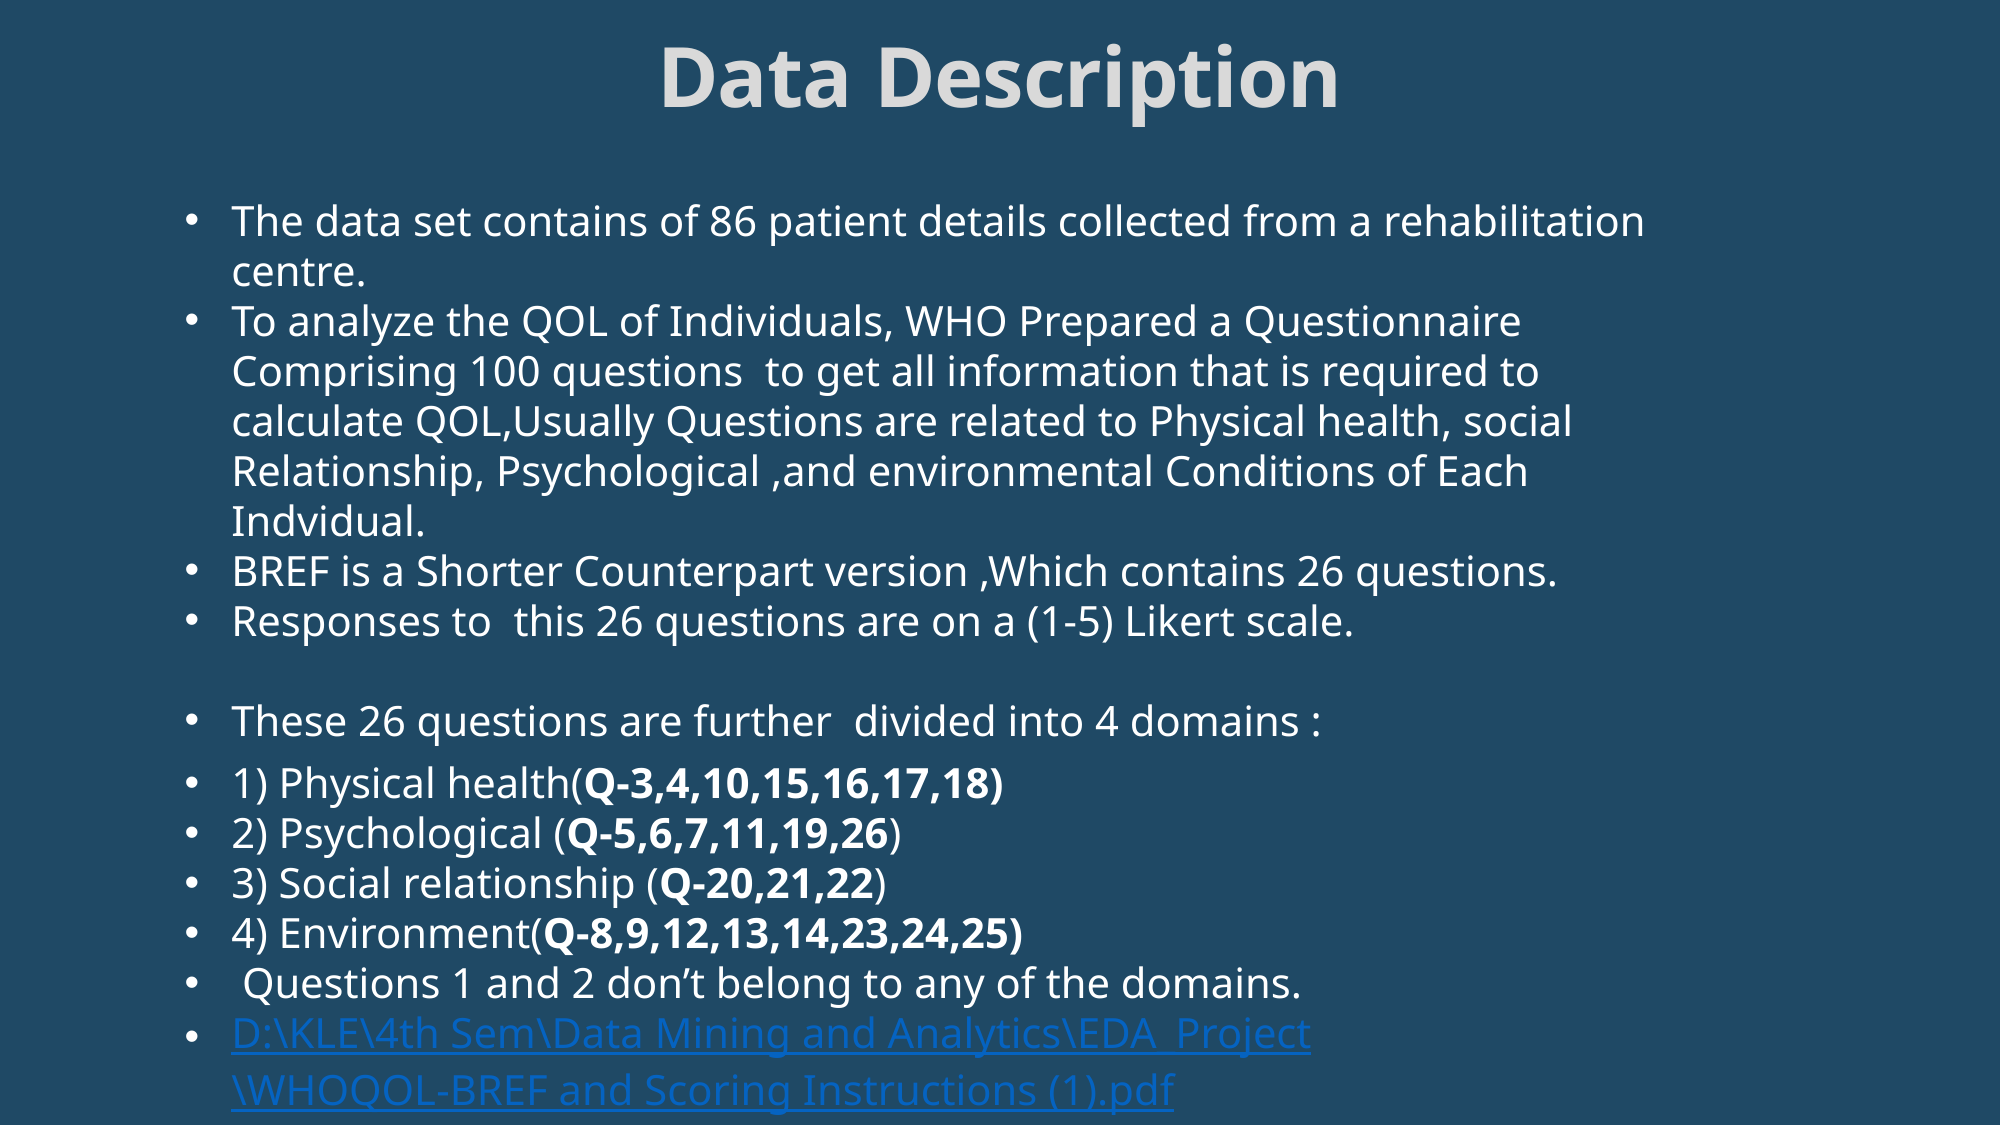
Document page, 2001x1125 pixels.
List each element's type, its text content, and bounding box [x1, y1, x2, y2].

title Data Description [250, 23, 1750, 125]
list The data set contains of 86 patient details collected from a rehabilitation centre. To analyze the QOL of Individuals, WHO Prepared a Questionnaire Comprising 100 questions to get all information that is required to calculate QOL,Usually Questions are related to Physical health, social Relationship, Psychological ,and environmental Conditions of Each Indvidual. BREF is a Shorter Counterpart version ,Which contains 26 questions. Responses to this 26 questions are on a (1-5) Likert scale. These 26 questions are further divided into 4 domains : 1) Physical health(Q-3,4,10,15,16,17,18) 2) Psychological (Q-5,6,7,11,19,26) 3) Social relationship (Q-20,21,22) 4) Environment(Q-8,9,12,13,14,23,24,25) Questions 1 and 2 don’t belong to any of the domains. D:\KLE\4th Sem\Data Mining and Analytics\EDA_Project\WHOQOL-BREF and Scoring Instructions (1).pdf [184, 194, 1709, 1022]
